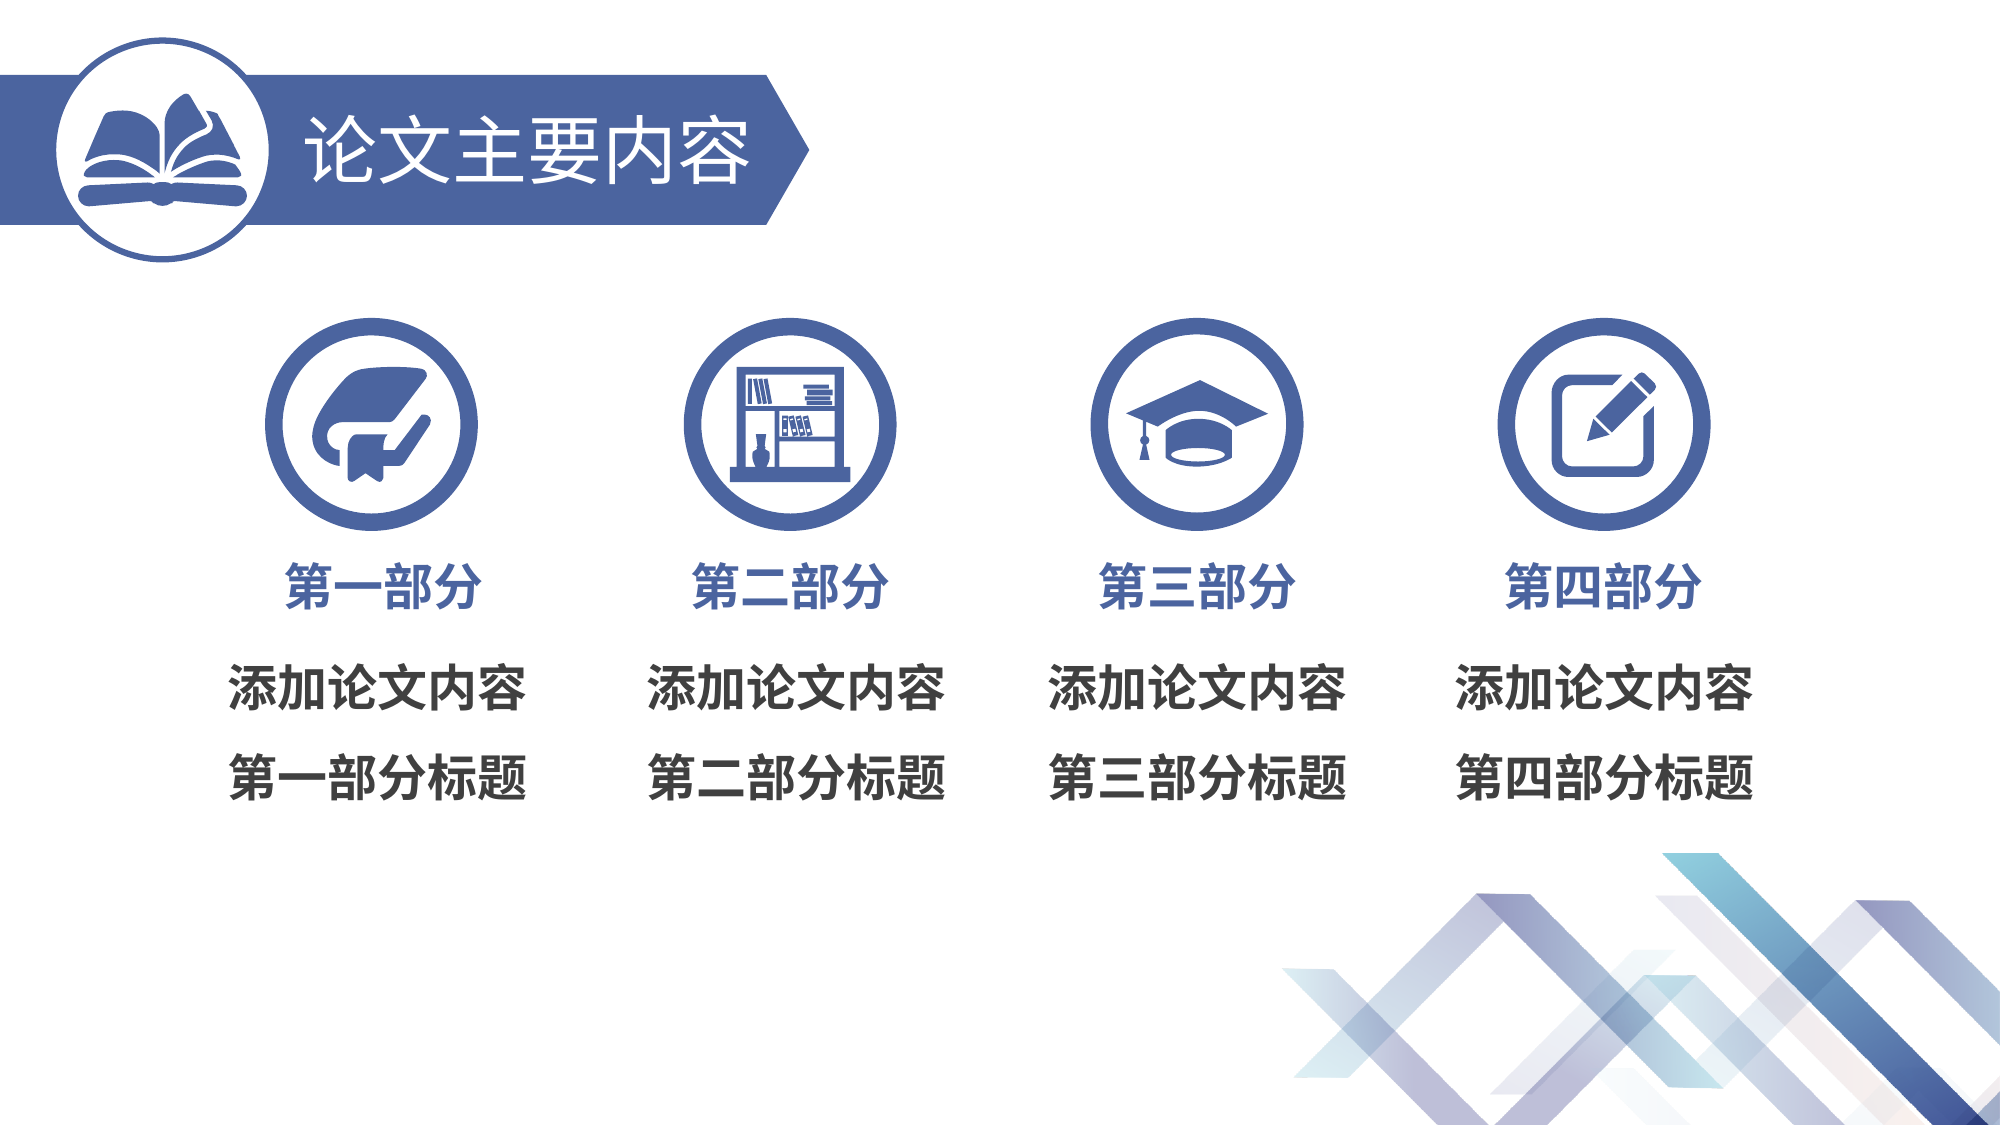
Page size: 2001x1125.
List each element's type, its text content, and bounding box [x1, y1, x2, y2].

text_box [674, 319, 907, 624]
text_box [1487, 319, 1721, 624]
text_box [1080, 319, 1314, 624]
text_box 添加论文内容第一部分标题 [206, 619, 548, 815]
text_box [0, 73, 82, 226]
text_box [77, 93, 247, 207]
text_box [52, 39, 273, 261]
text_box 论文主要内容 [287, 96, 768, 202]
text_box [243, 73, 811, 226]
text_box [266, 319, 500, 624]
text_box 添加论文内容第三部分标题 [1020, 619, 1374, 815]
text_box 添加论文内容第四部分标题 [1416, 619, 1793, 815]
picture [1037, 853, 2000, 1125]
text_box 添加论文内容第二部分标题 [619, 619, 974, 815]
